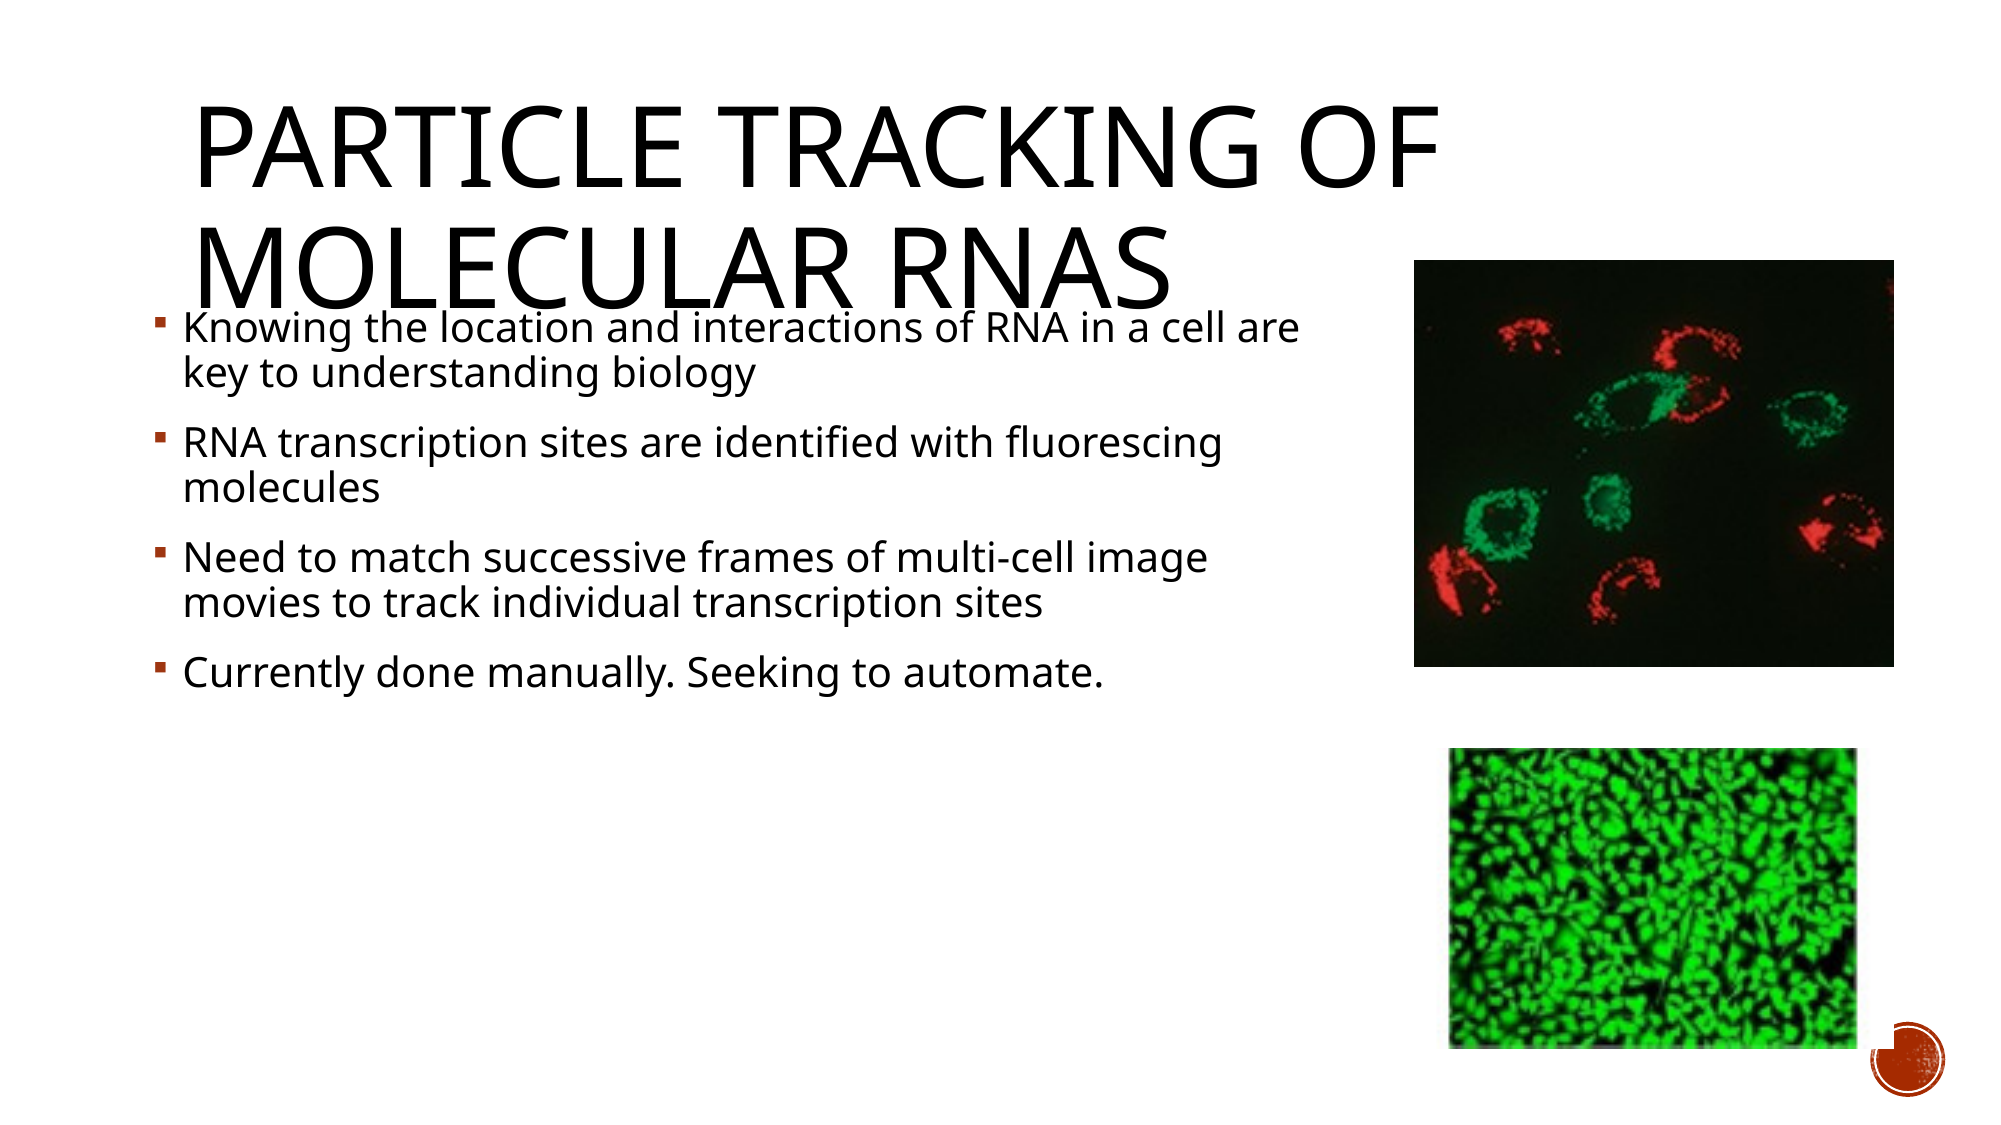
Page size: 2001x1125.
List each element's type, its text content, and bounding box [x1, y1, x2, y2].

picture [1414, 260, 1894, 667]
list Knowing the location and interactions of RNA in a cell are key to understanding biology RNA transcription sites are identified with fluorescing molecules Need to match successive frames of multi-cell image movies to track individual transcription sites Currently done manually. Seeking to automate. [137, 299, 1334, 1014]
picture [1414, 748, 1894, 1049]
title Particle Tracking of Molecular RNAs [175, 79, 1826, 344]
